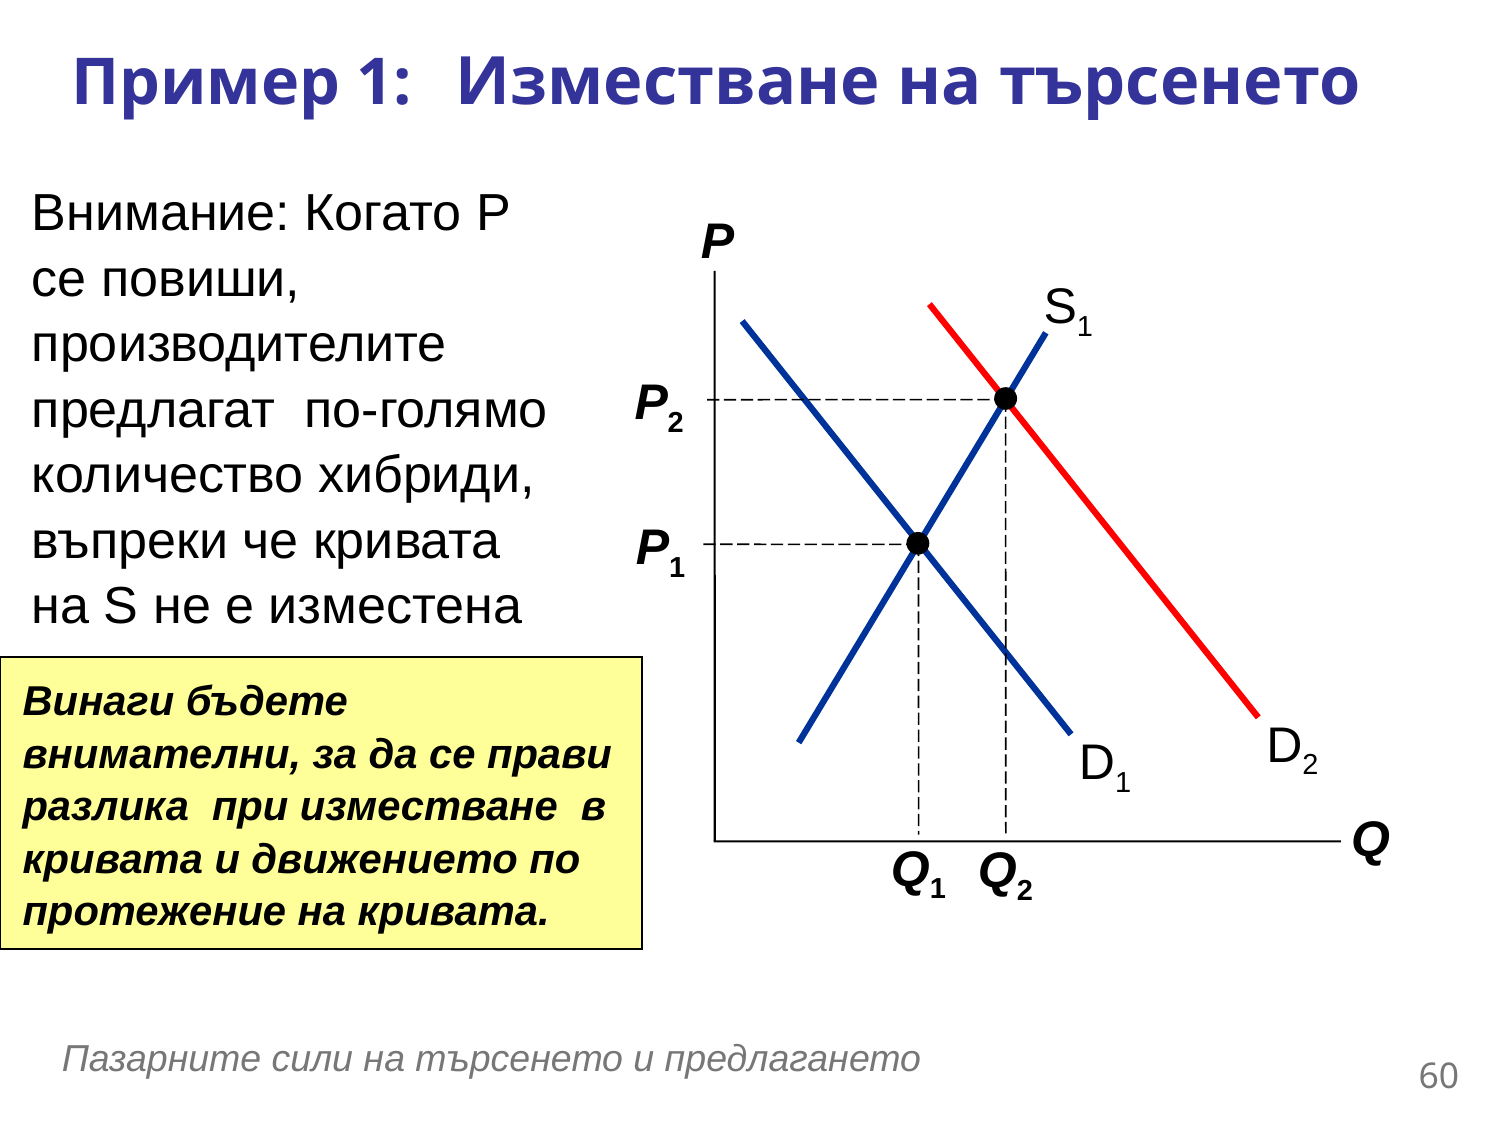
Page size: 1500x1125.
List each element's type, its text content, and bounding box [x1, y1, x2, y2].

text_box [620, 514, 959, 897]
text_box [963, 789, 1151, 798]
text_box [798, 266, 1117, 513]
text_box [929, 303, 1338, 781]
text_box Внимание: Когато P се повиши, производителите предлагат по-голямо количество хибриди, въпреки че кривата на S не е изместена [17, 168, 572, 642]
slide_number 59 [1361, 1045, 1475, 1107]
footer Пазарните сили на търсенето и предлагането [46, 1048, 1251, 1110]
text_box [741, 320, 793, 513]
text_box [682, 200, 1409, 875]
text_box P2 [619, 369, 677, 438]
title Пример 1: Изместване на търсенето [56, 26, 1427, 214]
text_box Q2 [965, 882, 1046, 906]
text_box Винаги бъдете внимателни, за да се прави разлика при изместване в кривата и движението по протежение на кривата. [0, 656, 642, 950]
